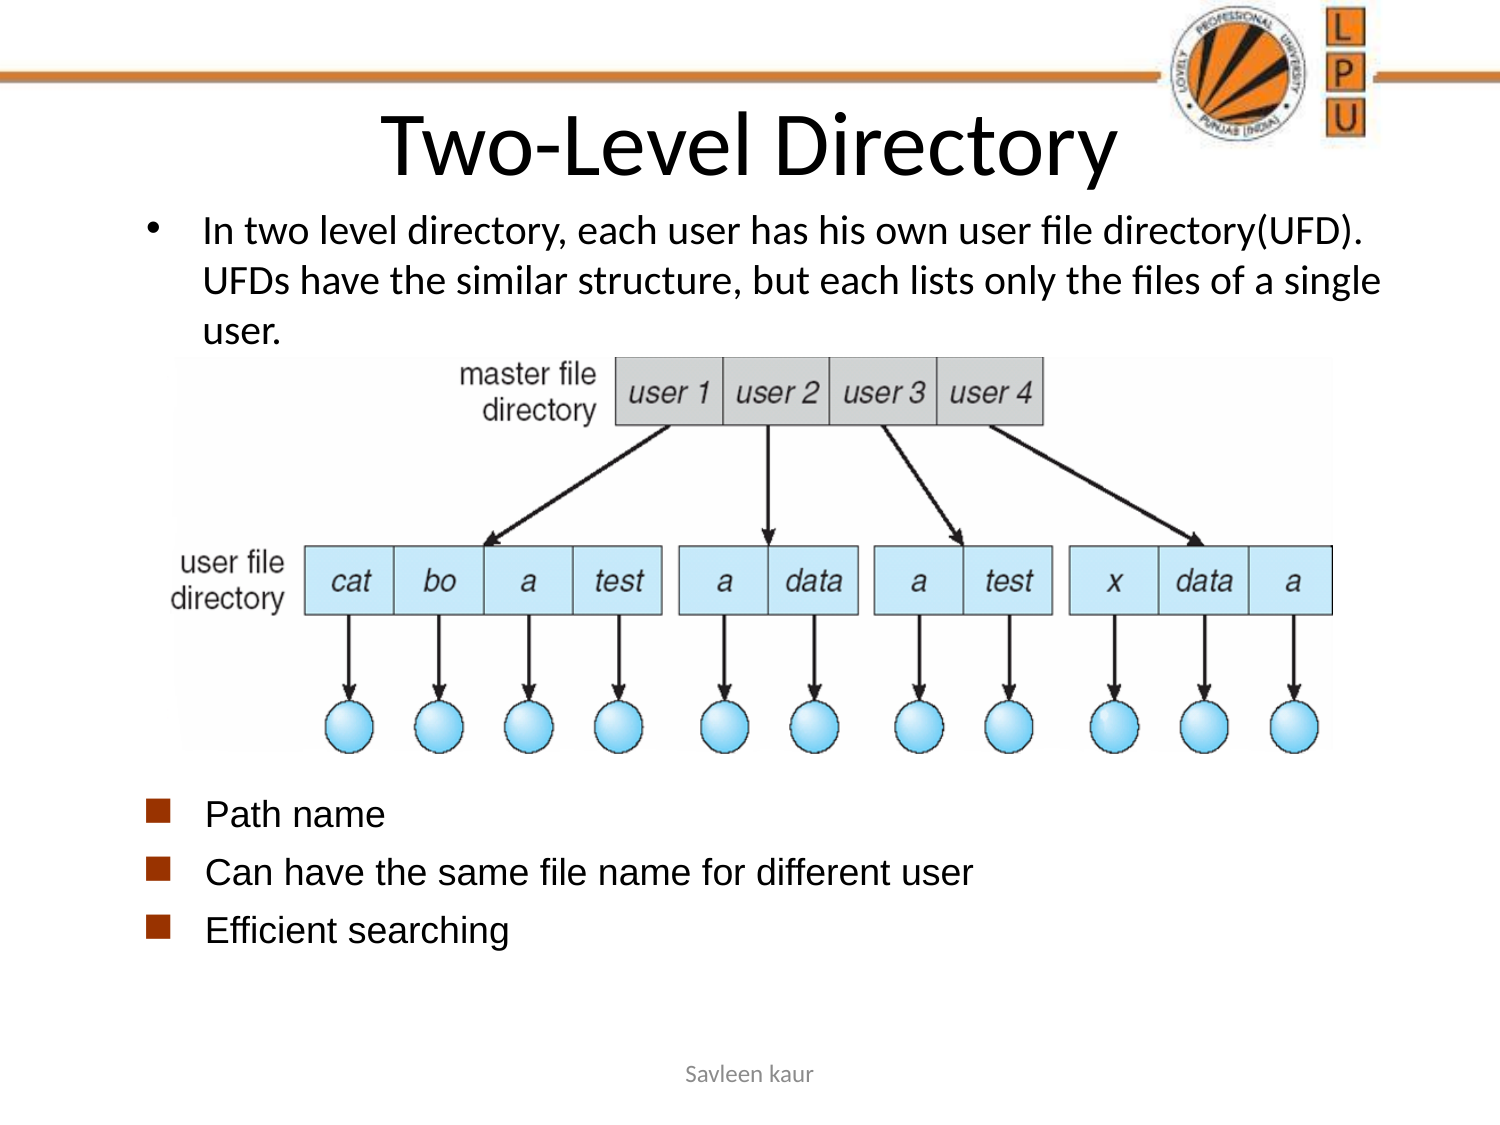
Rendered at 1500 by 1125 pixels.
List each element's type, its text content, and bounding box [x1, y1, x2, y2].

text_box Path name Can have the same file name for different user Efficient searching [133, 782, 1283, 1014]
list In two level directory, each user has his own user file directory(UFD). UFDs have the similar structure, but each lists only the files of a single user. [130, 195, 1422, 332]
picture [0, 0, 1500, 1125]
title Two-Level Directory [75, 45, 1425, 233]
footer Savleen kaur [512, 1042, 988, 1103]
